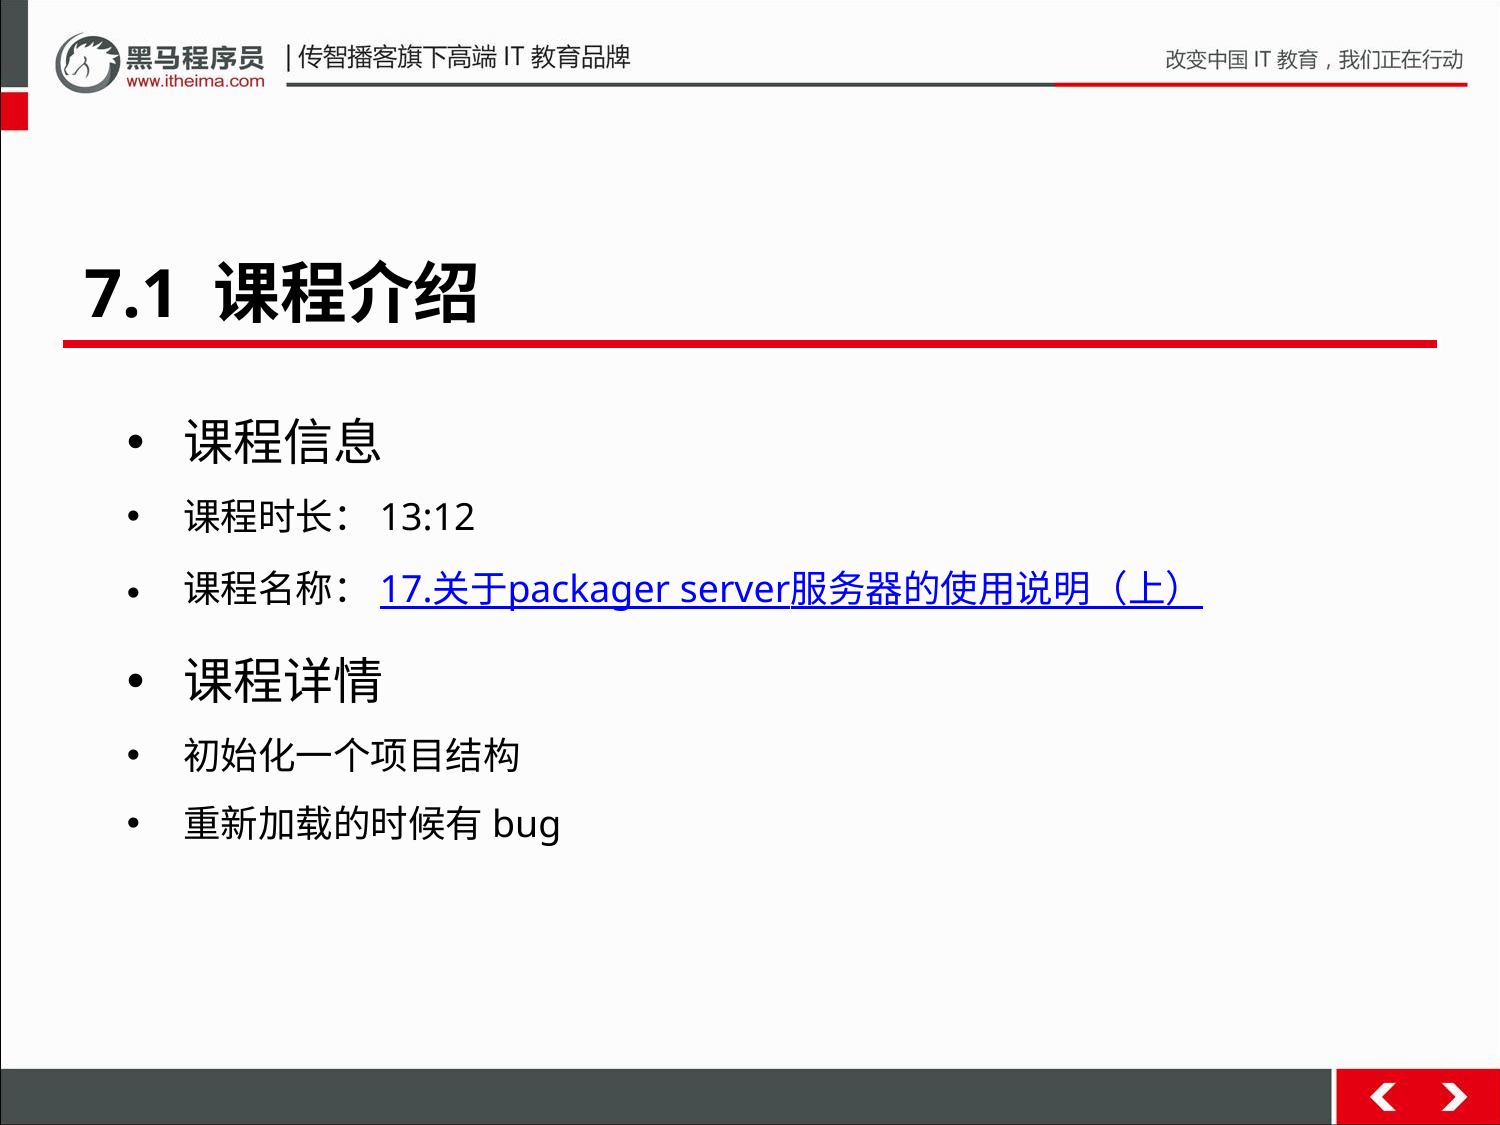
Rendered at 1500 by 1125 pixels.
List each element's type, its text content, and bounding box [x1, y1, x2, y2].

text_box 课程信息 课程时长：13:12 课程名称：17.关于packager server服务器的使用说明（上） 课程详情 初始化一个项目结构 重新加载的时候有bug [112, 373, 1435, 853]
text_box 7.1 课程介绍 [70, 243, 1382, 339]
picture [0, 0, 1500, 1125]
